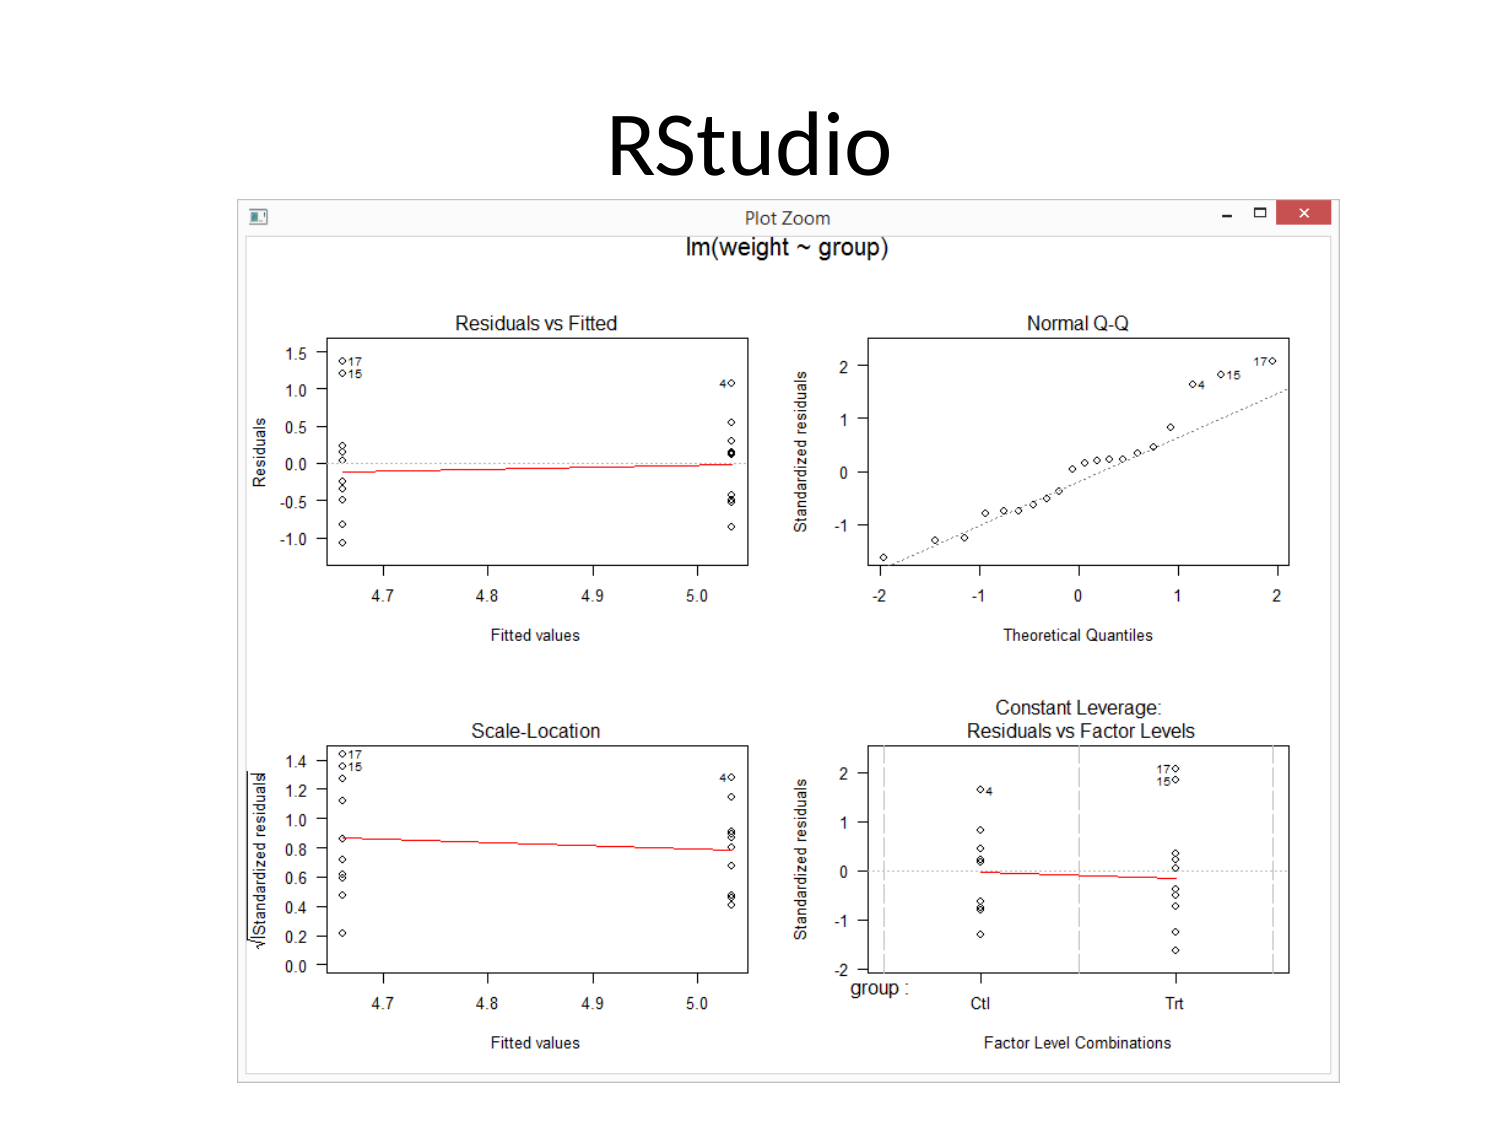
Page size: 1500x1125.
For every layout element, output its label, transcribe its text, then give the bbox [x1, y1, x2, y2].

picture [237, 199, 1340, 1084]
title RStudio [75, 45, 1425, 233]
